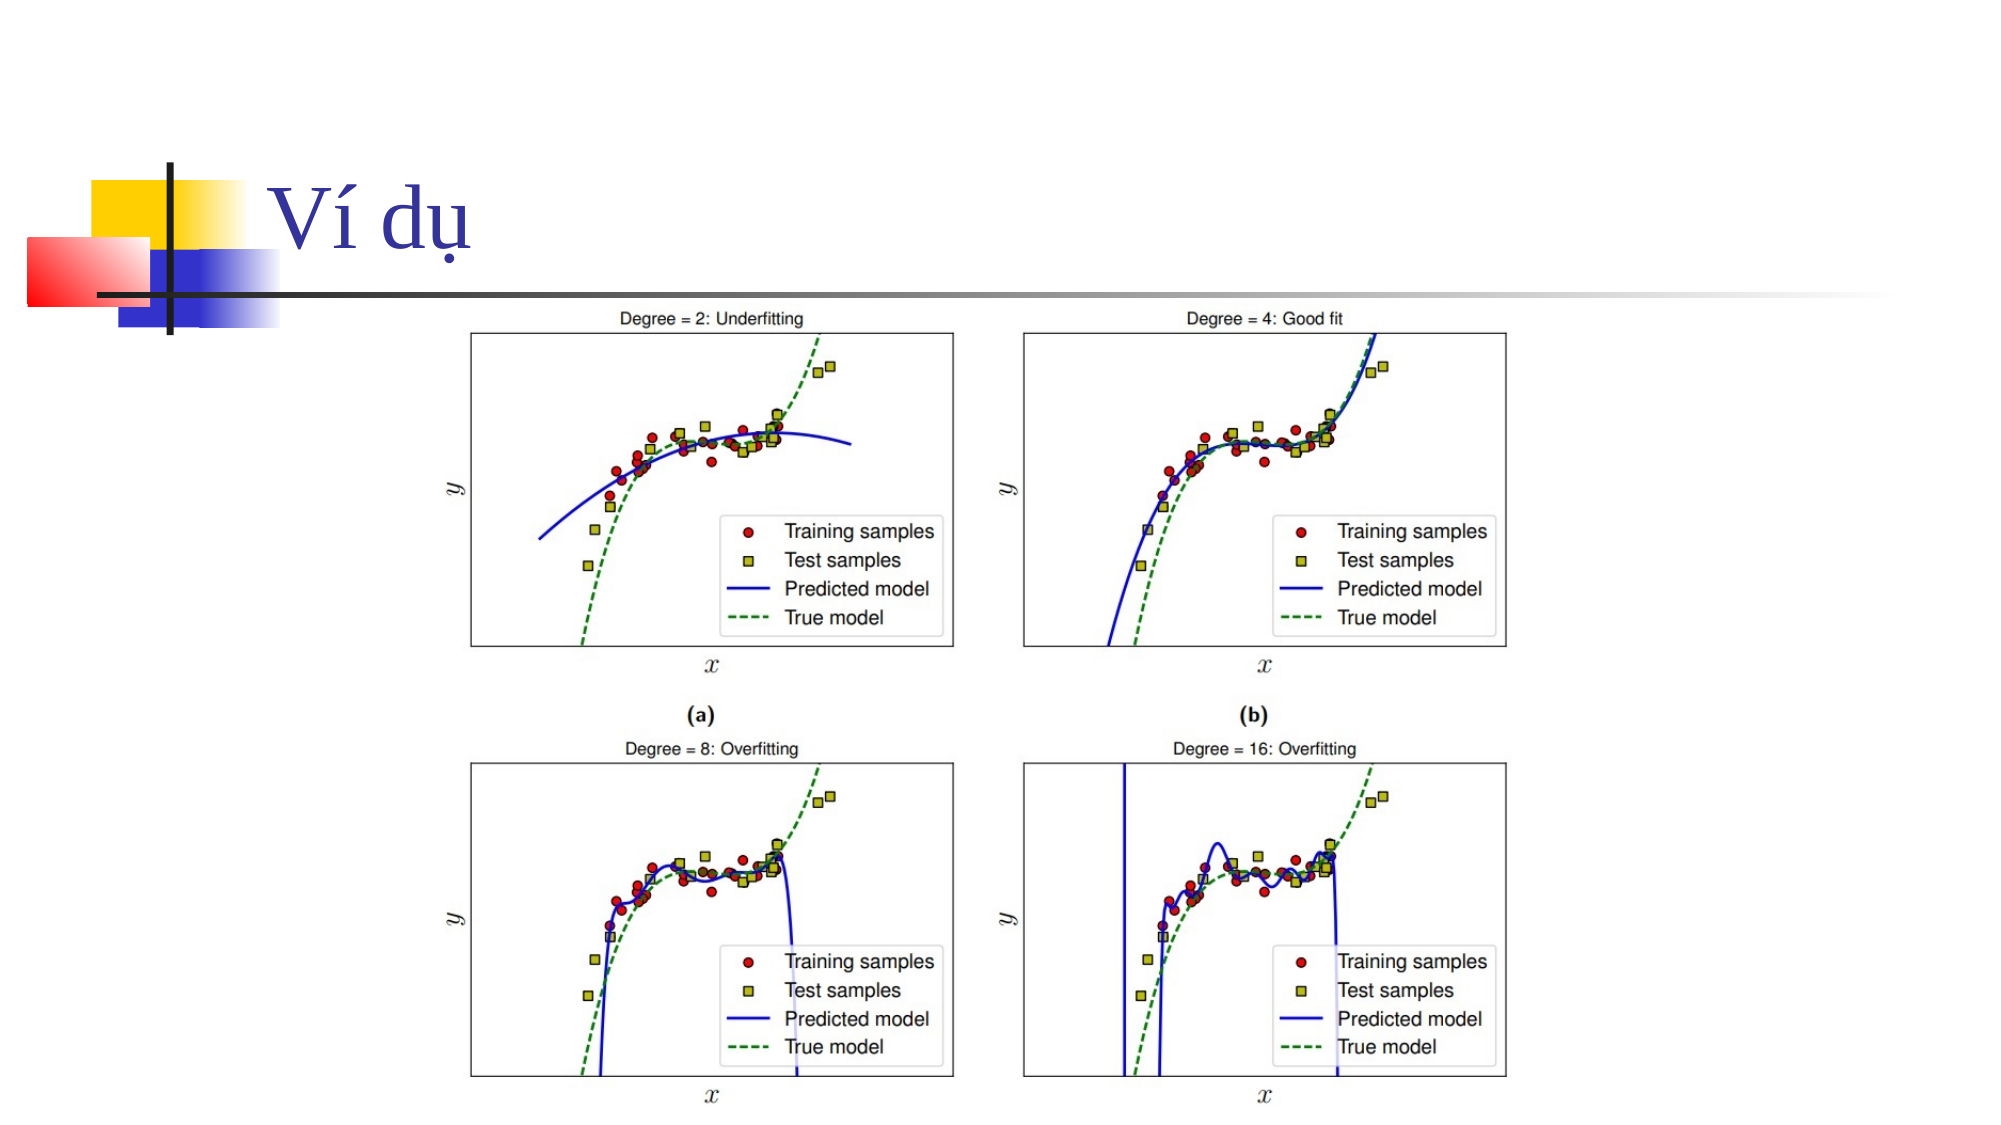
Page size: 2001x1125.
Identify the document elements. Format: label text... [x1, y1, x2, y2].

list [445, 302, 1522, 1109]
title Ví dụ [251, 34, 1956, 275]
